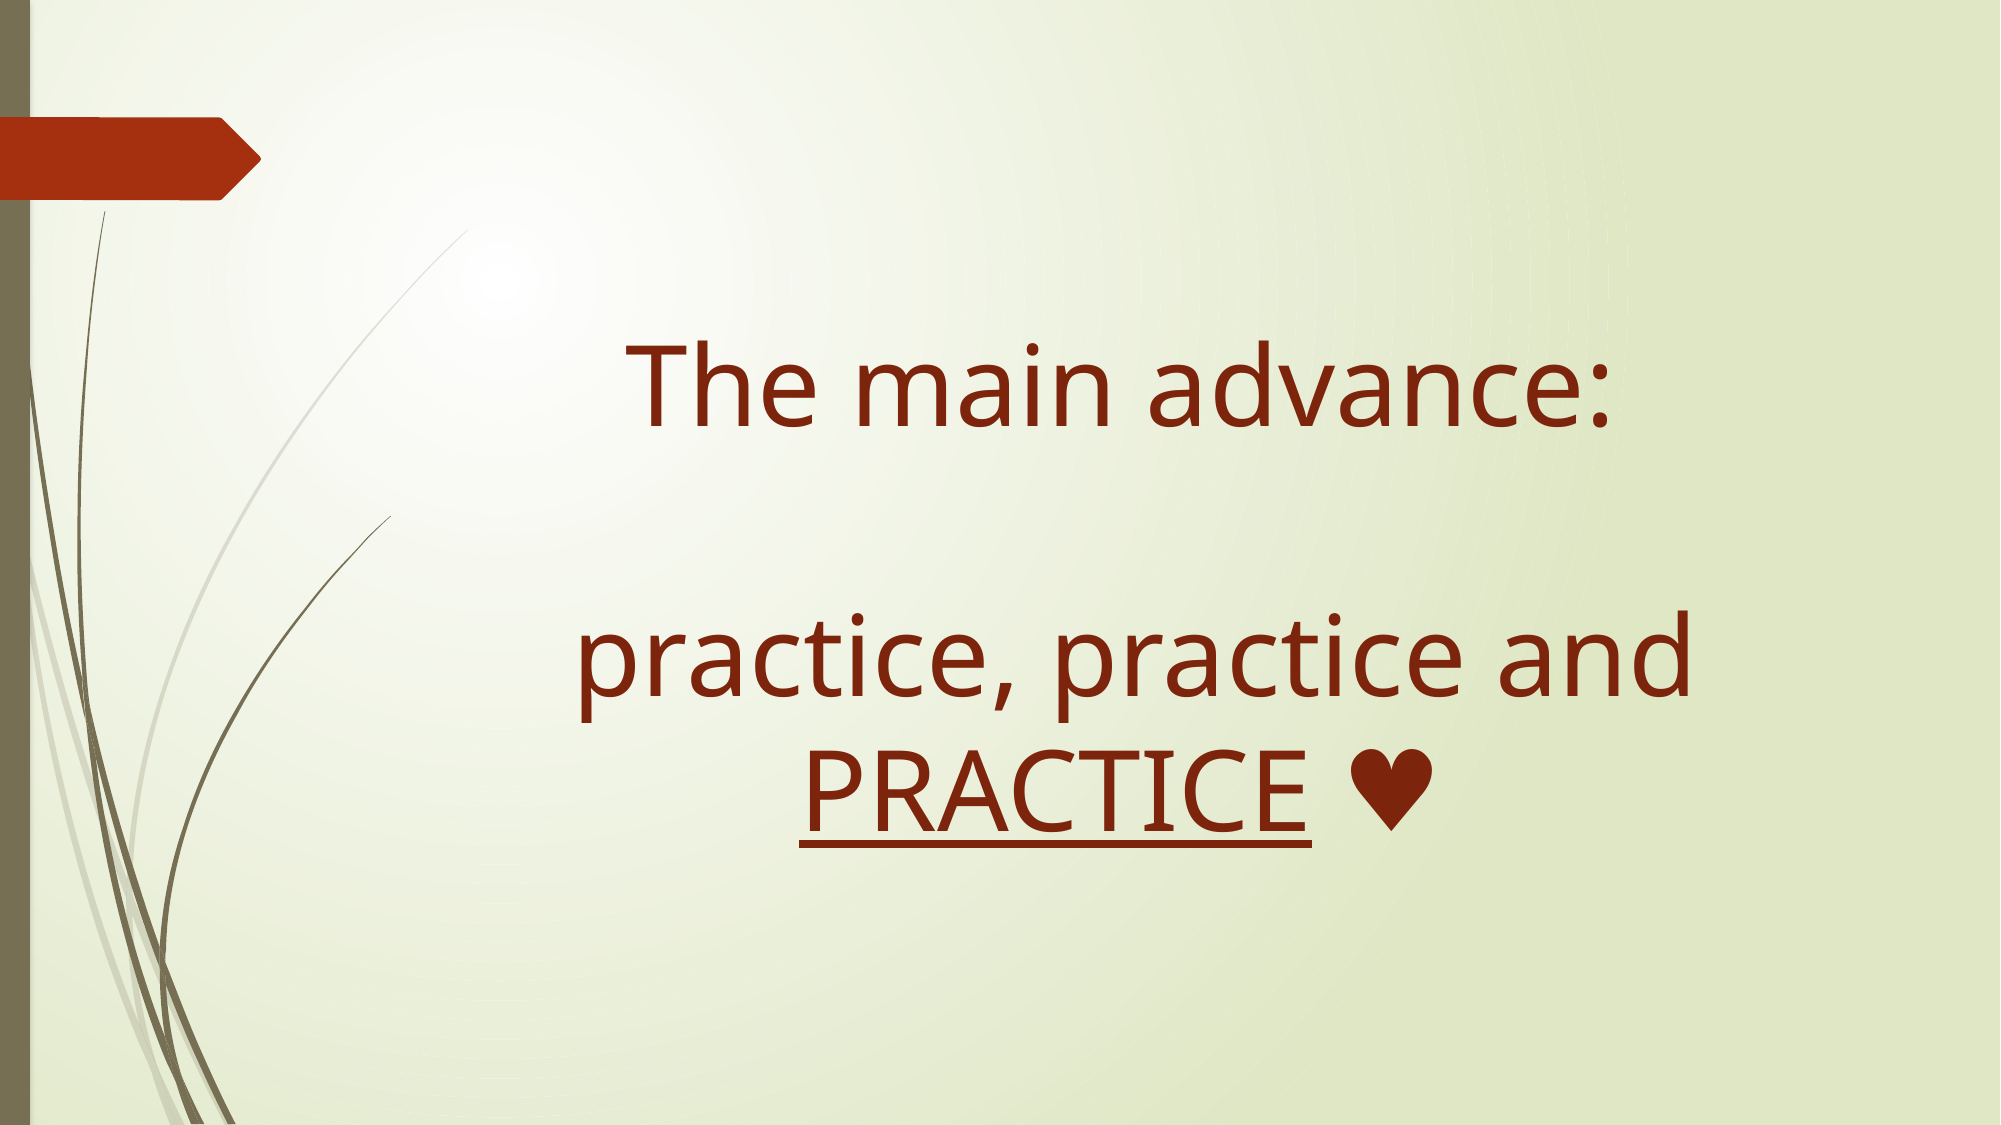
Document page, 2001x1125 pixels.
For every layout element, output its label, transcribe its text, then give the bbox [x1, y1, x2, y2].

text_box The main advance: practice, practice and PRACTICE ♥ [277, 306, 1964, 862]
